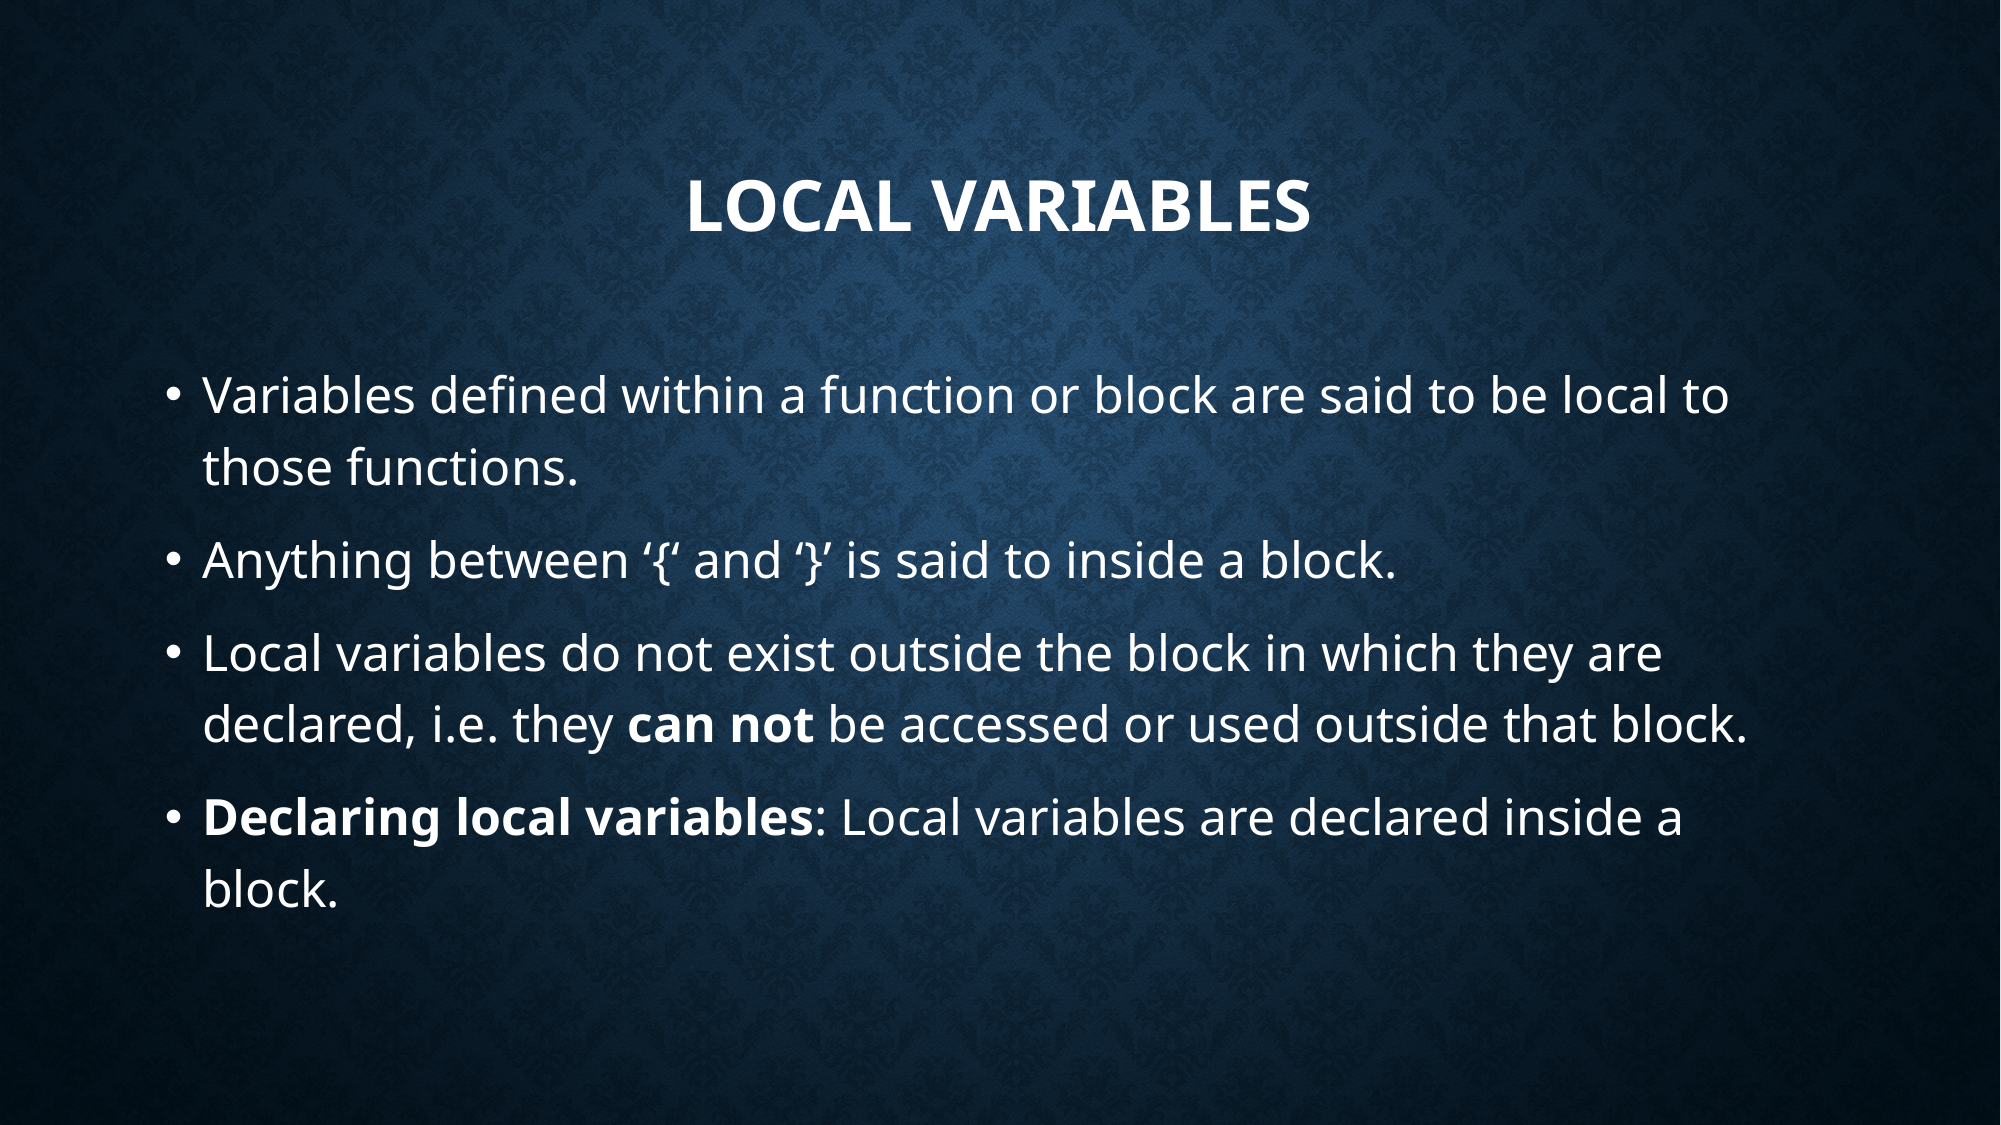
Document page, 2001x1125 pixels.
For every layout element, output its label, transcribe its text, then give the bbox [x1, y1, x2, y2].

list Variables defined within a function or block are said to be local to those functions. Anything between ‘{‘ and ‘}’ is said to inside a block. Local variables do not exist outside the block in which they are declared, i.e. they can not be accessed or used outside that block. Declaring local variables: Local variables are declared inside a block. [149, 343, 1849, 950]
title Local variables [149, 99, 1849, 318]
